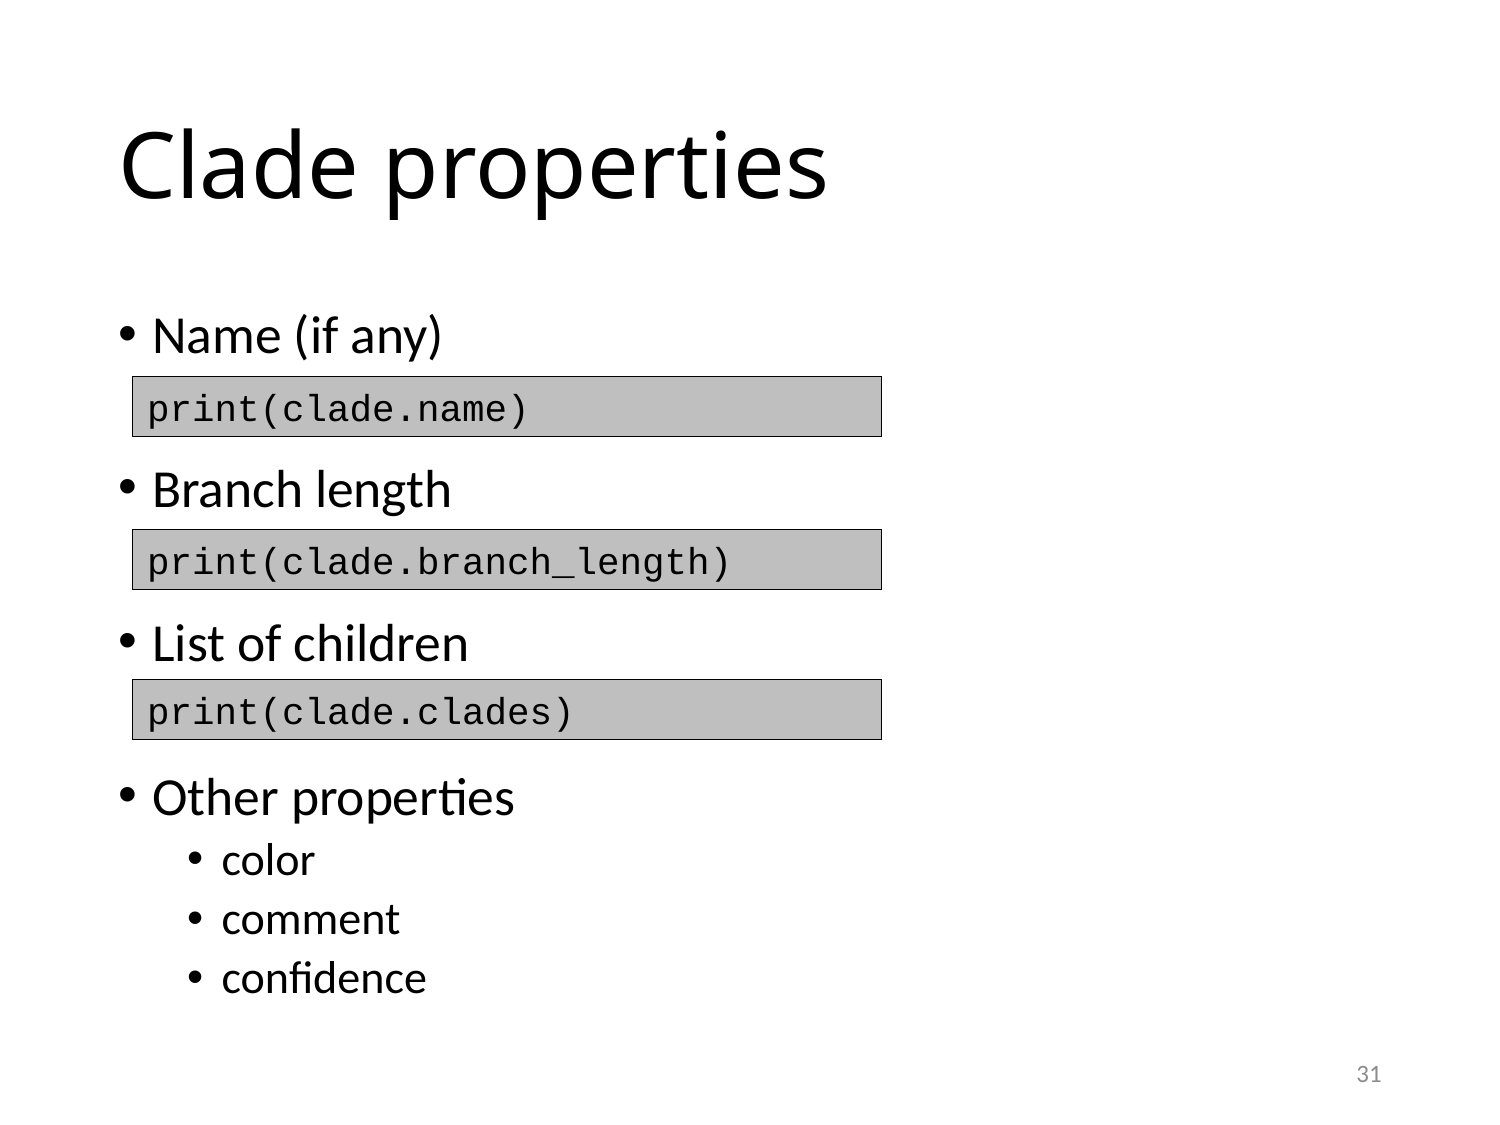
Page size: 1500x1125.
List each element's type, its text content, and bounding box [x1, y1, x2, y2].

list Name (if any) Branch length List of children Other properties color comment confidence [103, 299, 1397, 1014]
title Clade properties [103, 59, 1397, 278]
text_box print(clade.branch_length) [132, 529, 882, 590]
text_box print(clade.name) [132, 376, 882, 437]
text_box print(clade.clades) [132, 679, 882, 740]
slide_number 31 [1059, 1042, 1397, 1103]
